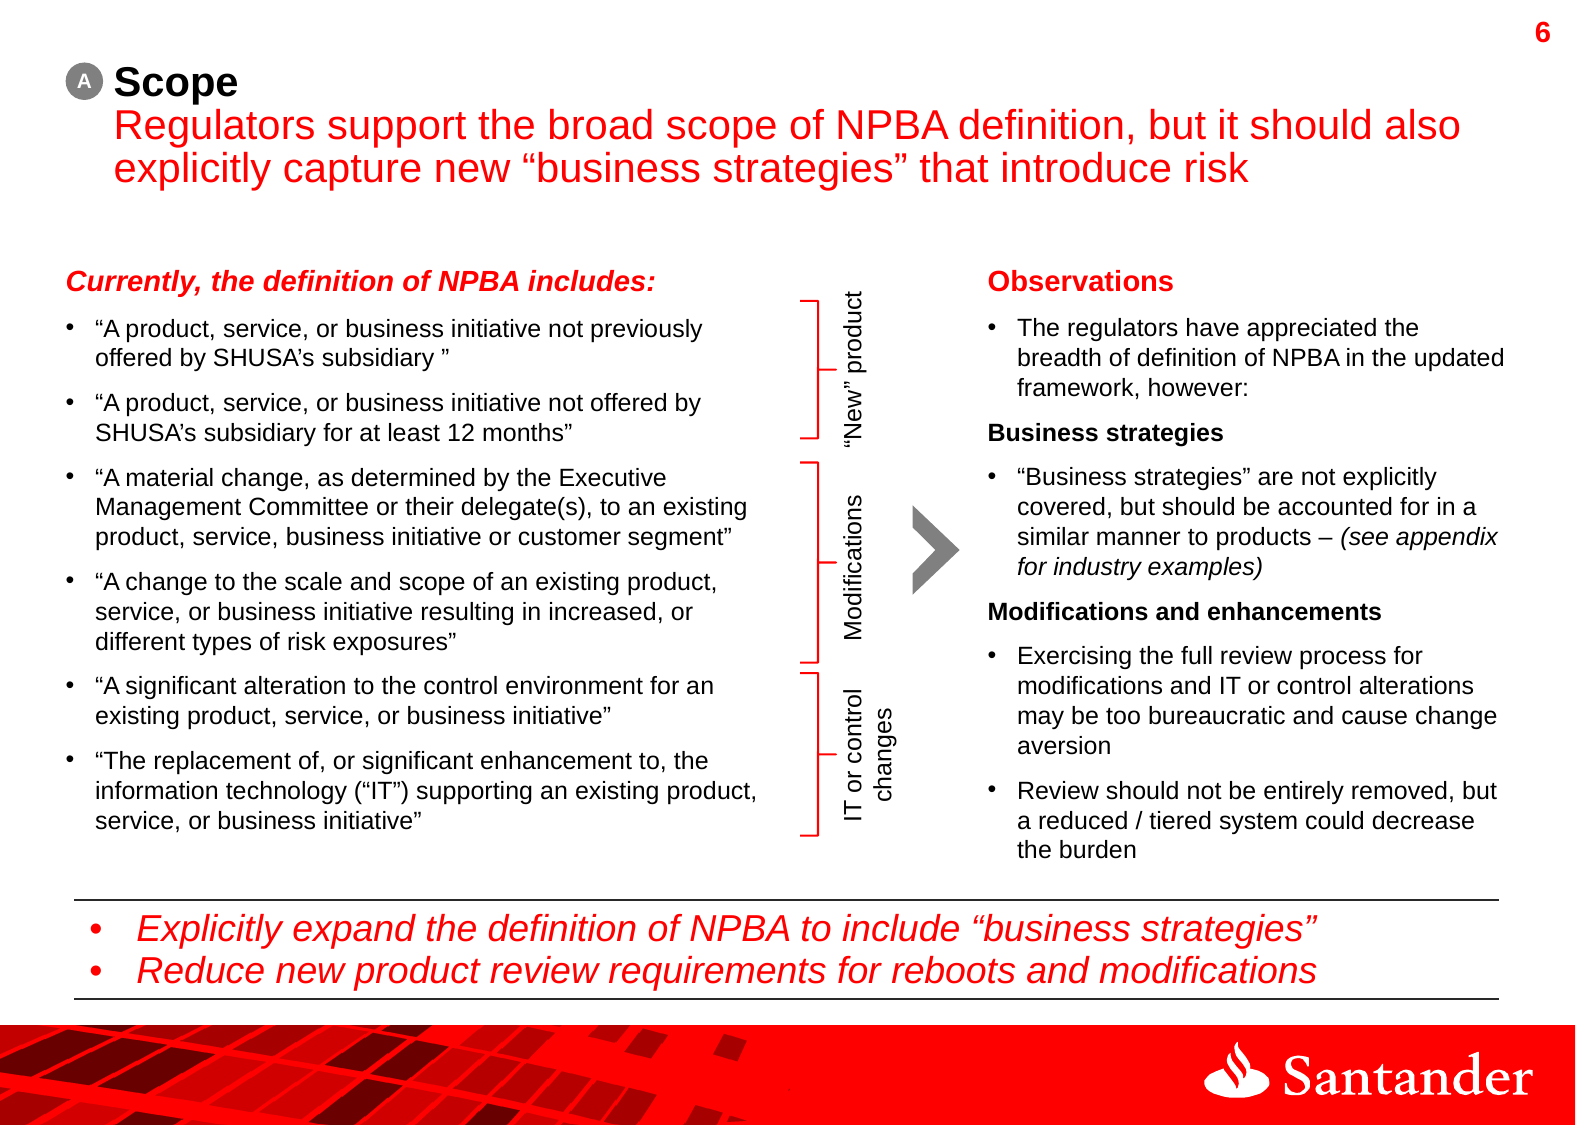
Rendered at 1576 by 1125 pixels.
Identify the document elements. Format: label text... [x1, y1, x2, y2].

text_box [800, 673, 836, 836]
text_box [912, 505, 960, 595]
text_box “New” product [836, 287, 901, 452]
text_box A [65, 62, 104, 100]
text_box [800, 300, 836, 439]
table_header Explicitly expand the definition of NPBA to include “business strategies” Reduce new product review requirements for reboots and modifications [74, 901, 1499, 998]
text_box IT or control changes [836, 673, 901, 838]
list Currently, the definition of NPBA includes: “A product, service, or business initiative not previously offered by SHUSA’s subsidiary ” “A product, service, or business initiative not offered by SHUSA’s subsidiary for at least 12 months” “A material change, as determined by the Executive Management Committee or their delegate(s), to an existing product, service, business initiative or customer segment” “A change to the scale and scope of an existing product, service, or business initiative resulting in increased, or different types of risk exposures” “A significant alteration to the control environment for an existing product, service, or business initiative” “The replacement of, or significant enhancement to, the information technology (“IT”) supporting an existing product, service, or business initiative” [65, 262, 788, 868]
title Scope Regulators support the broad scope of NPBA definition, but it should also explicitly capture new “business strategies” that introduce risk [113, 62, 1510, 183]
text_box [800, 462, 836, 663]
picture [0, 1025, 1576, 1125]
text_box Observations The regulators have appreciated the breadth of definition of NPBA in the updated framework, however: Business strategies “Business strategies” are not explicitly covered, but should be accounted for in a similar manner to products – (see appendix for industry examples) Modifications and enhancements Exercising the full review process for modifications and IT or control alterations may be too bureaucratic and cause change aversion Review should not be entirely removed, but a reduced / tiered system could decrease the burden [987, 262, 1510, 893]
text_box Modifications [836, 485, 901, 651]
